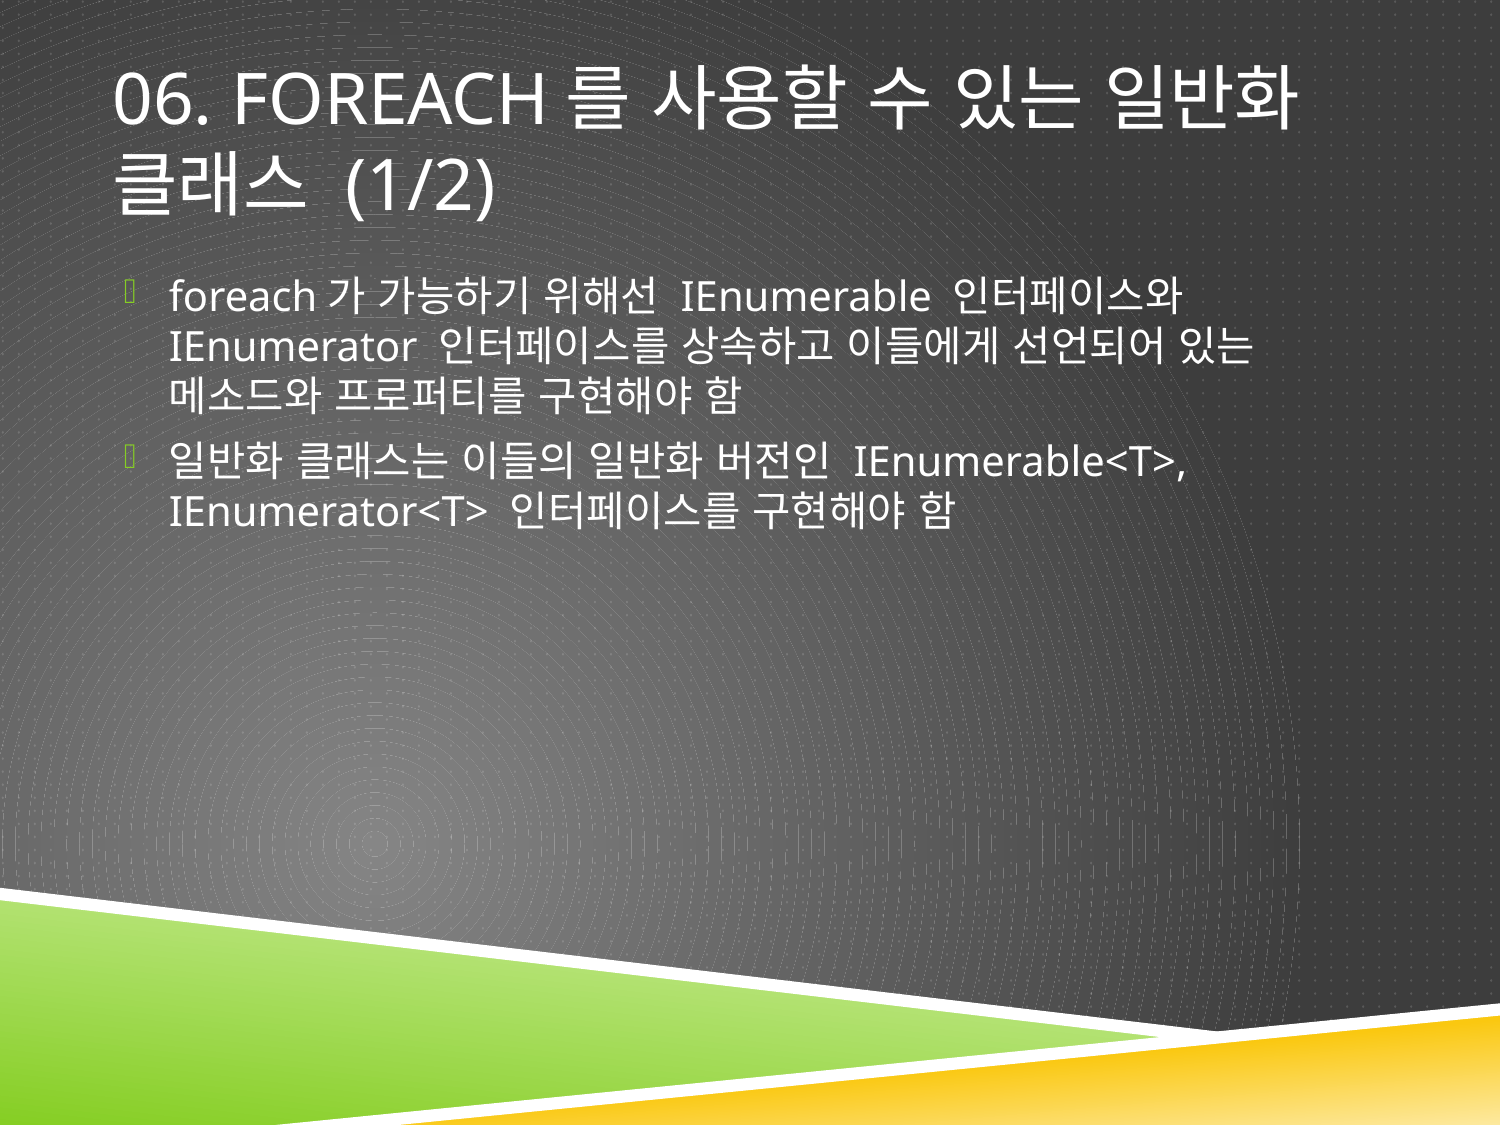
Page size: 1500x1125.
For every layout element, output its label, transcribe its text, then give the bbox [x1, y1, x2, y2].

title 06. foreach를 사용할 수 있는 일반화 클래스 (1/2) [112, 45, 1388, 233]
list foreach가 가능하기 위해선 IEnumerable 인터페이스와 IEnumerator 인터페이스를 상속하고 이들에게 선언되어 있는 메소드와 프로퍼티를 구현해야 함 일반화 클래스는 이들의 일반화 버전인 IEnumerable<T>, IEnumerator<T> 인터페이스를 구현해야 함 [112, 262, 1388, 941]
